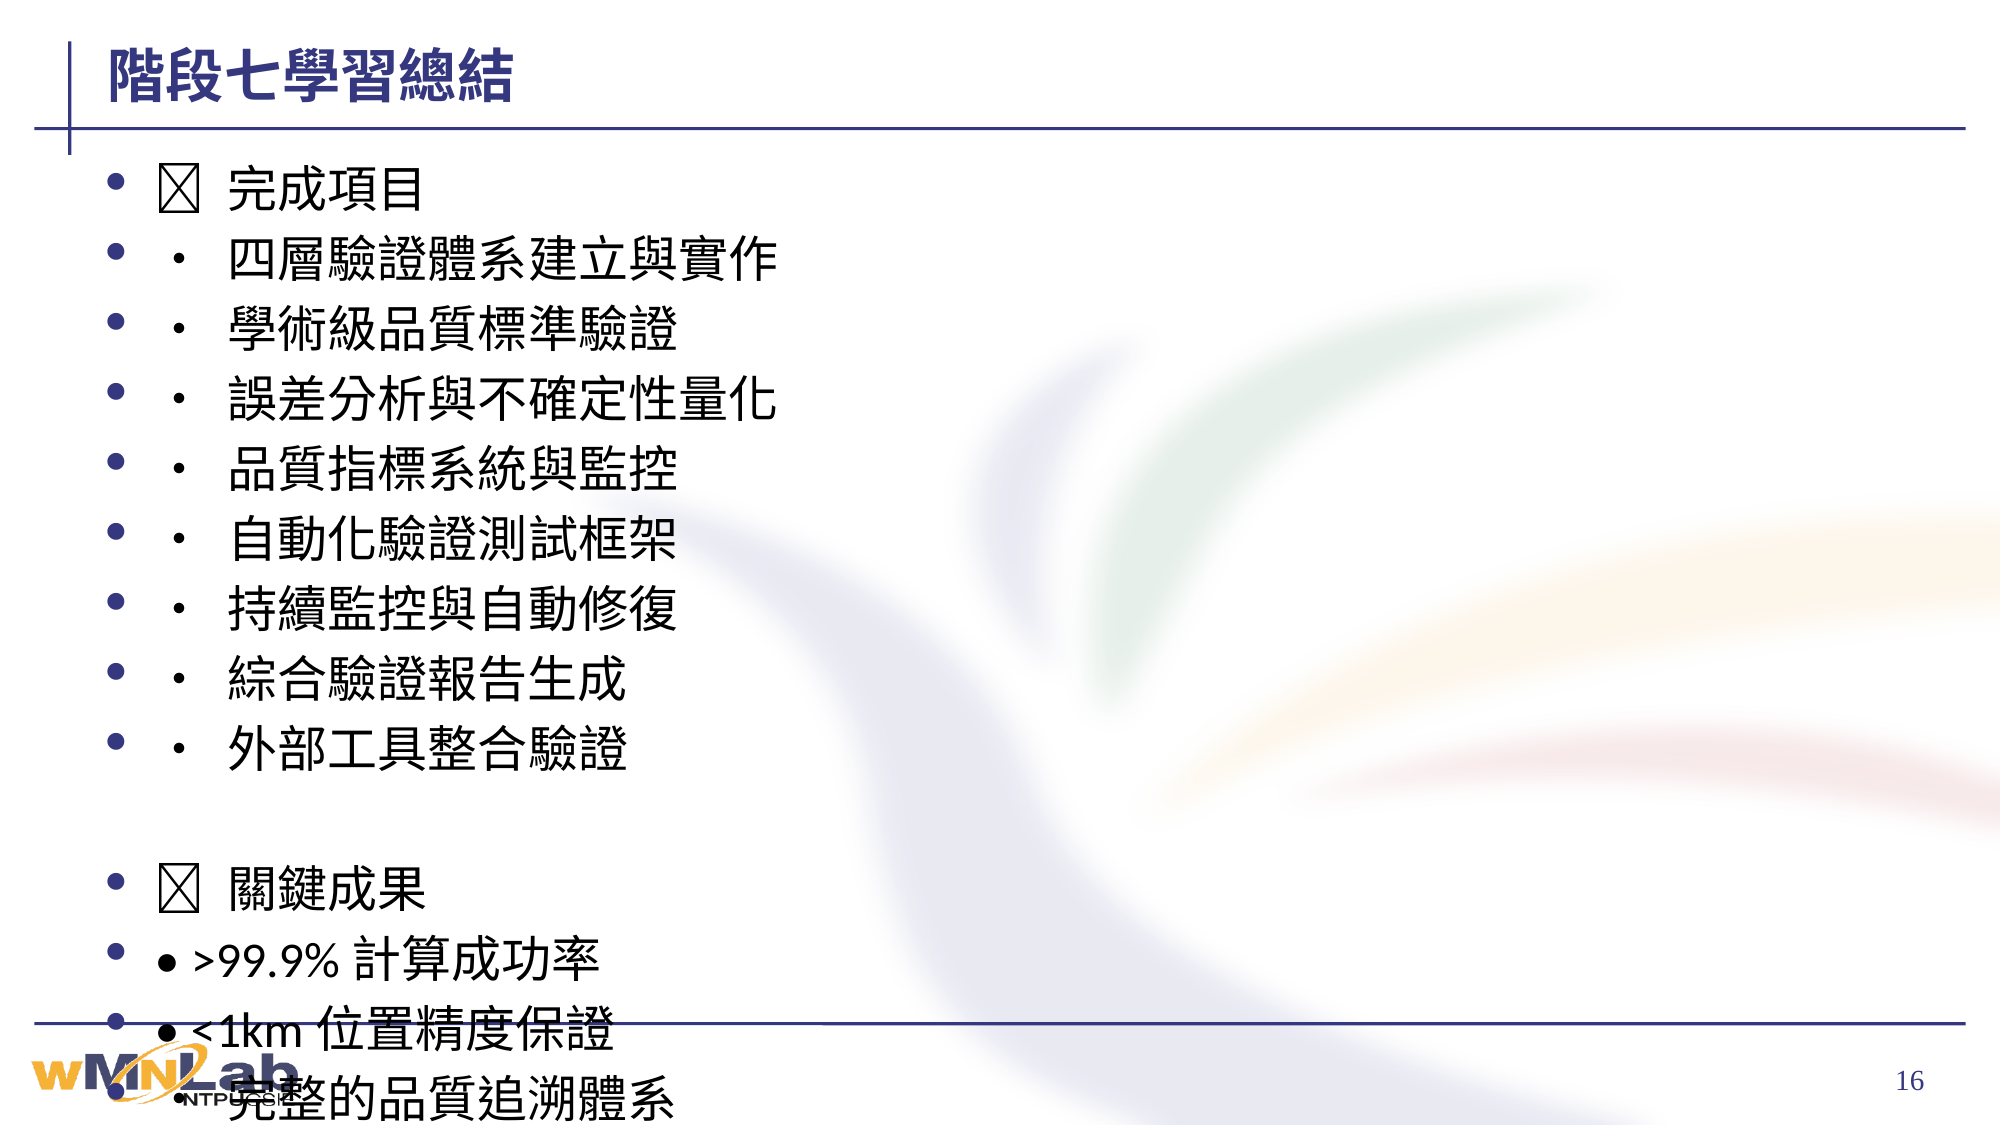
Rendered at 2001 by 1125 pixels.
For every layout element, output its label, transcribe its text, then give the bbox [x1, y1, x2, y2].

title 階段七學習總結 [92, 23, 1966, 117]
list ✅ 完成項目 • 四層驗證體系建立與實作 • 學術級品質標準驗證 • 誤差分析與不確定性量化 • 品質指標系統與監控 • 自動化驗證測試框架 • 持續監控與自動修復 • 綜合驗證報告生成 • 外部工具整合驗證 🎯 關鍵成果 • >99.9%計算成功率 • <1km位置精度保證 • 完整的品質追溯體系 • 學術論文準備度達標 📚 下一階段預告 階段八：除錯和故障排除 • 系統性故障診斷方法 • 自動修復機制設計 • 常見問題解決方案 • 運維最佳實務 [92, 149, 1966, 1002]
picture [0, 0, 2000, 1125]
